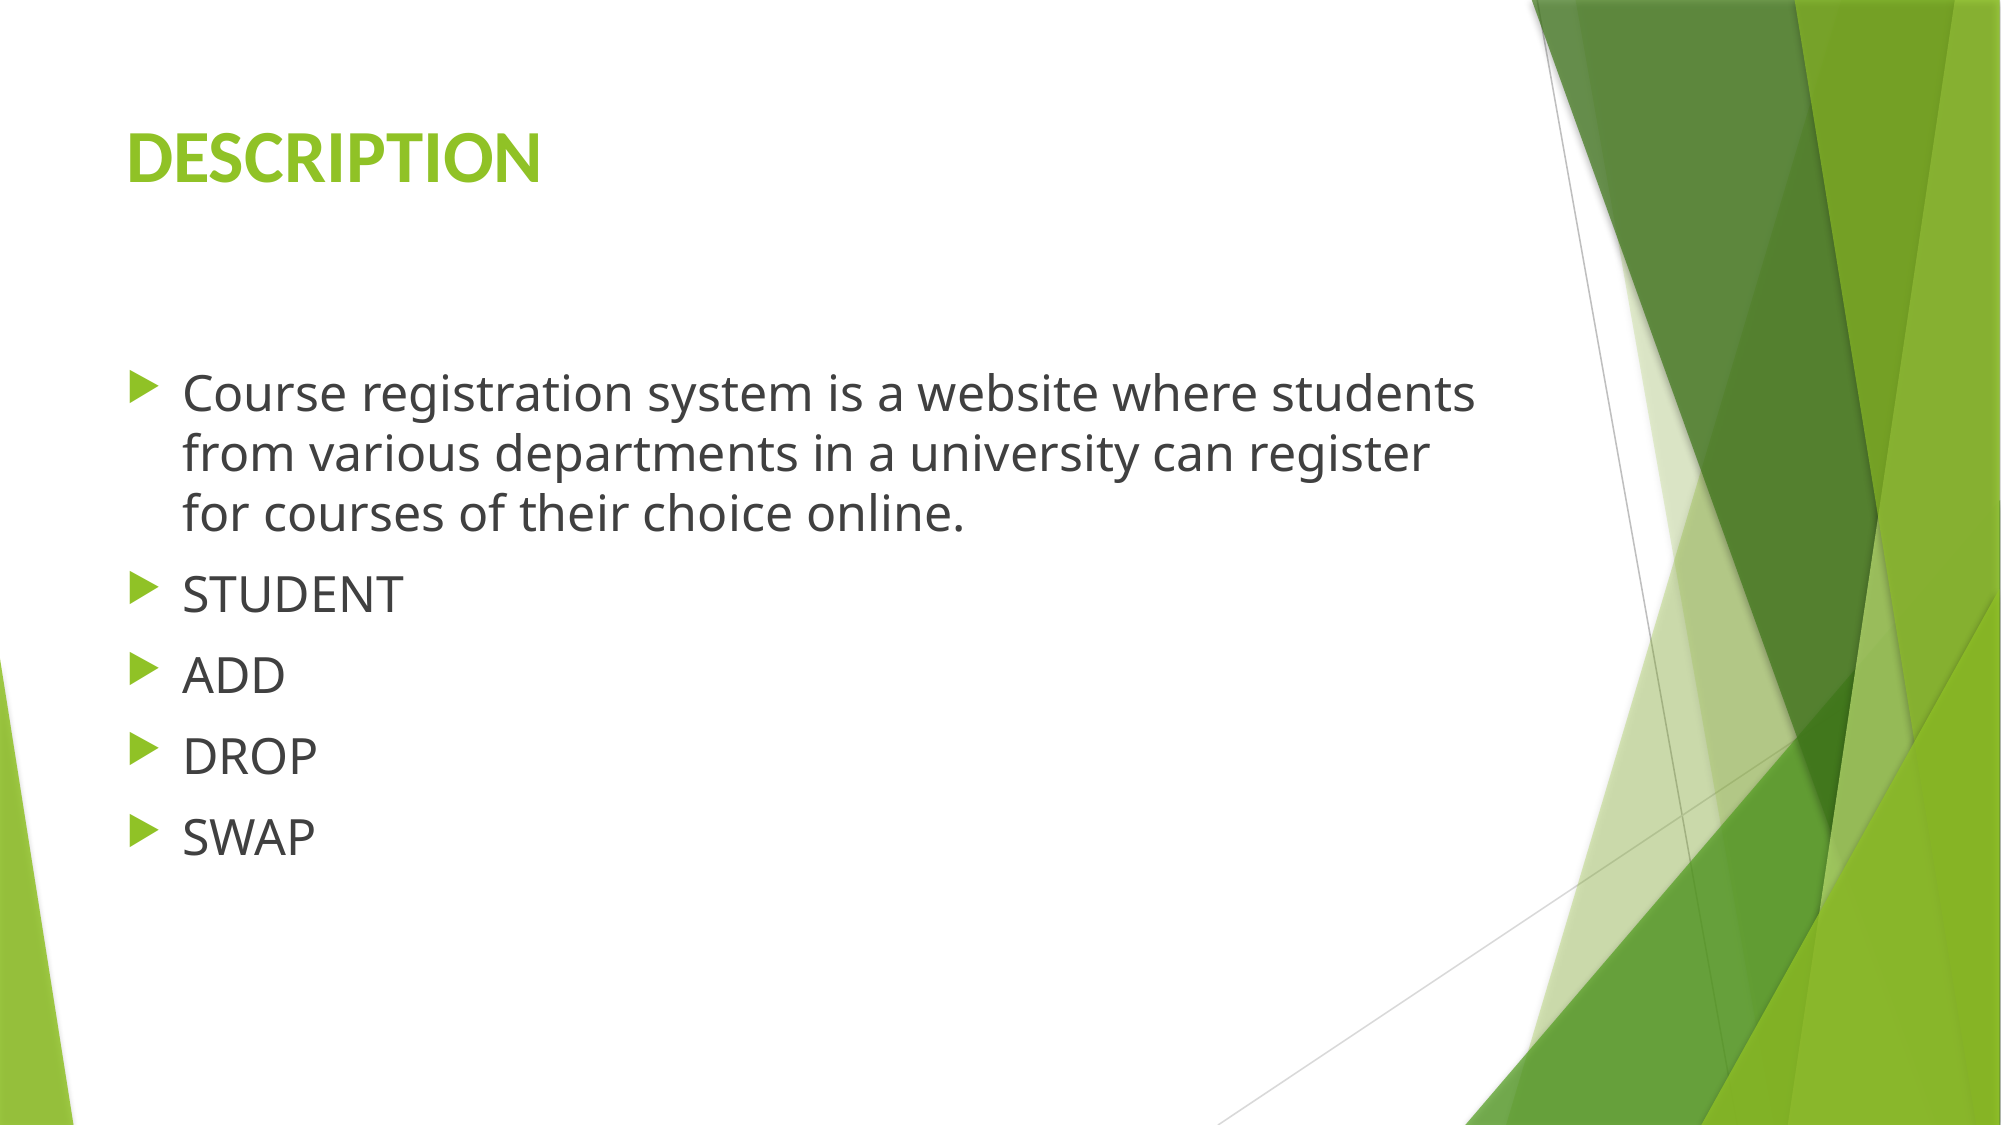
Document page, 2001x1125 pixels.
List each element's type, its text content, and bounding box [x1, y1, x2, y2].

title DESCRIPTION [111, 99, 1522, 317]
list Course registration system is a website where students from various departments in a university can register for courses of their choice online. STUDENT ADD DROP SWAP [111, 354, 1522, 992]
